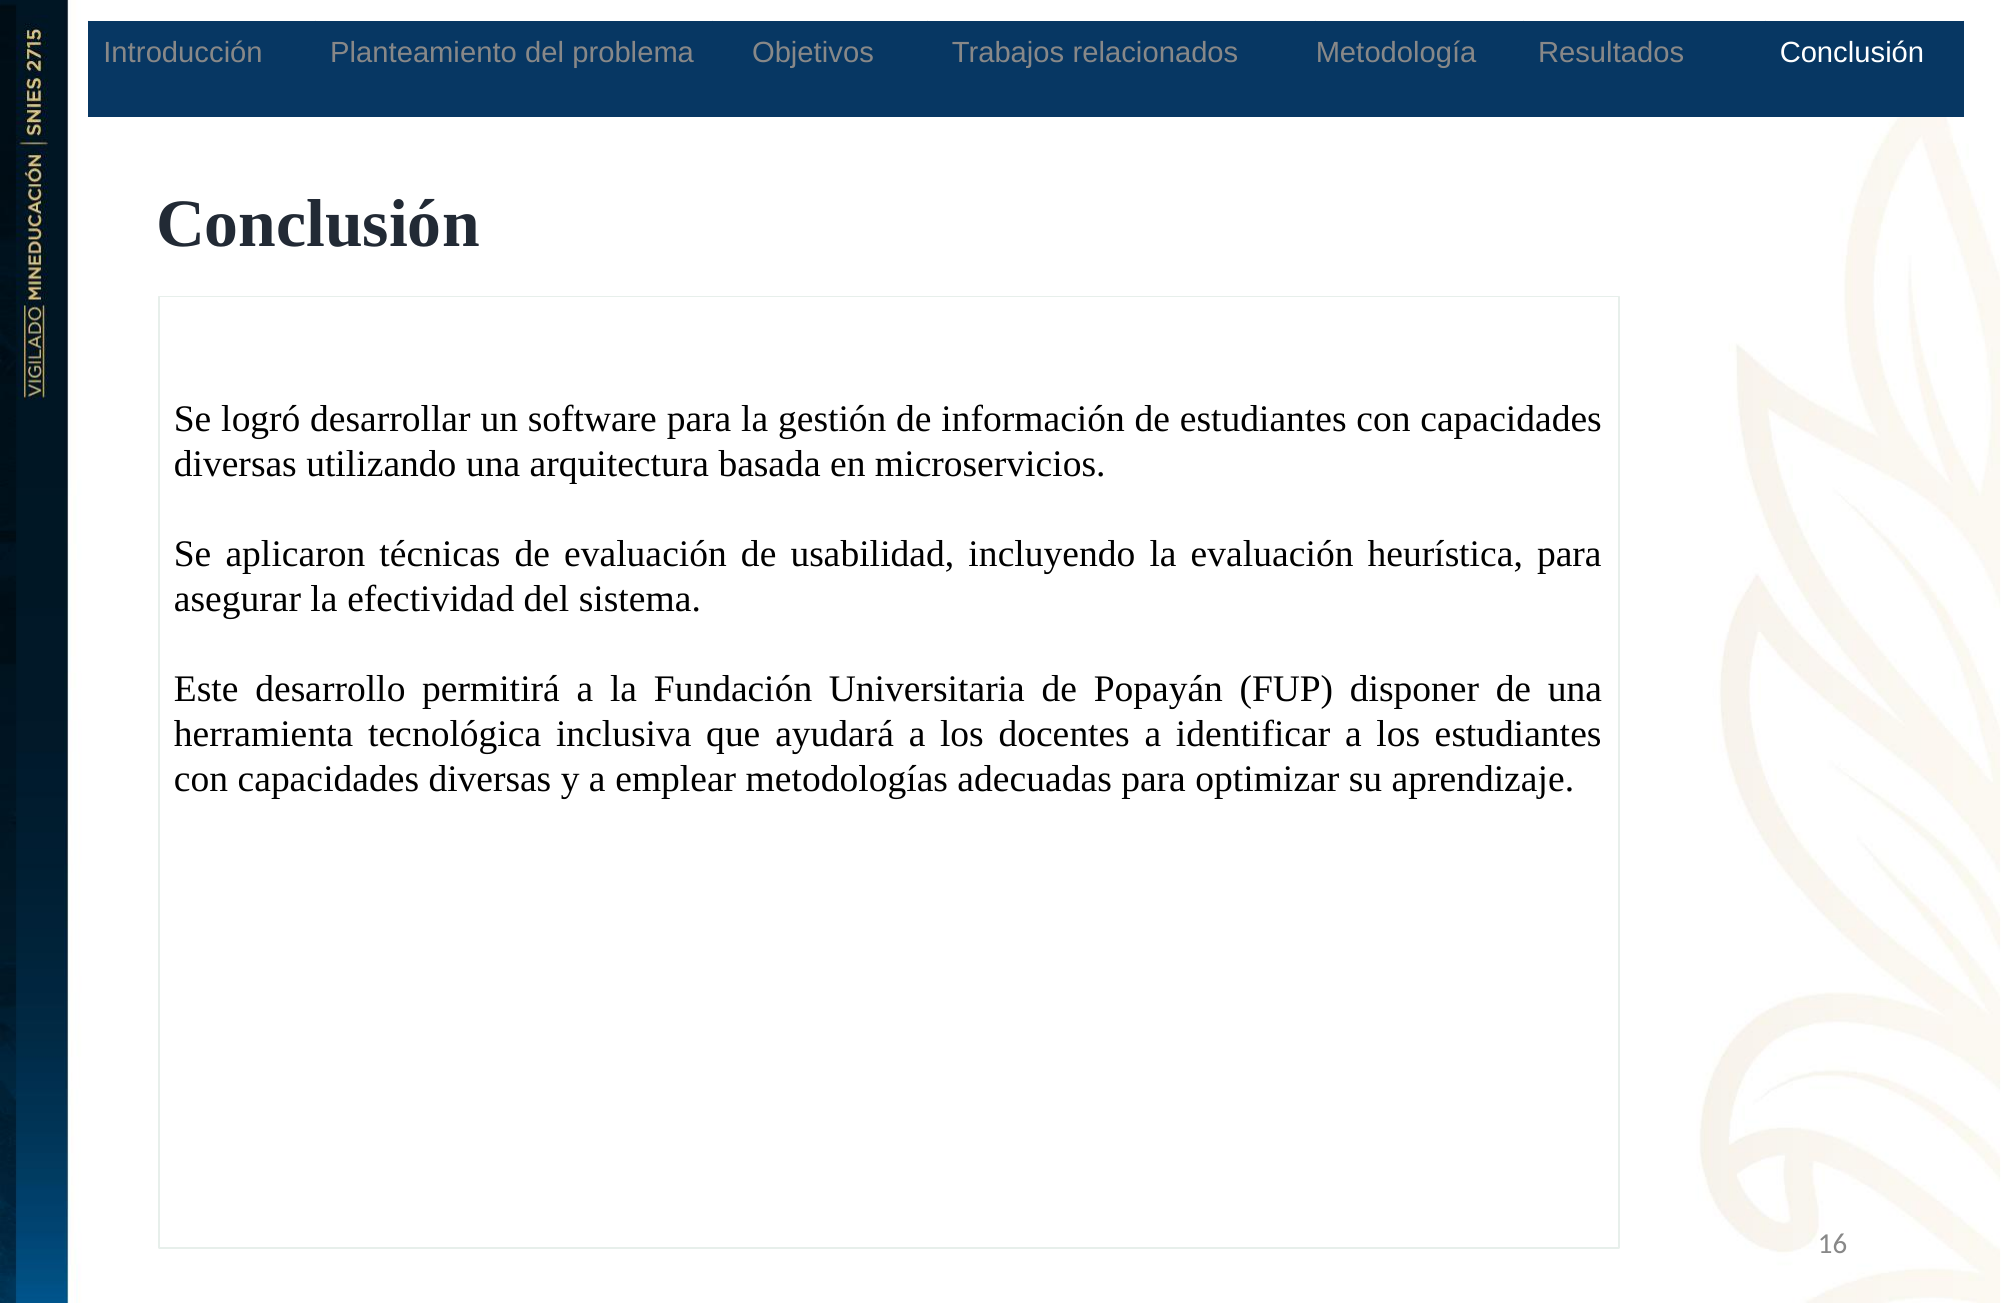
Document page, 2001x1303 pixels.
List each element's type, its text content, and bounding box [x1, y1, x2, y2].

table_header Introducción [89, 22, 315, 116]
table_header Metodología [1316, 22, 1523, 116]
table_header Objetivos [713, 22, 926, 116]
text_box Conclusión [141, 153, 533, 269]
table_header Conclusión [1766, 22, 1963, 116]
table_header Resultados [1524, 22, 1764, 116]
table_header Trabajos relacionados [928, 22, 1315, 116]
slide_number ‹#› [1412, 1207, 1863, 1277]
text_box Se logró desarrollar un software para la gestión de información de estudiantes con capacidades diversas utilizando una arquitectura basada en microservicios. Se aplicaron técnicas de evaluación de usabilidad, incluyendo la evaluación heurística, para asegurar la efectividad del sistema. Este desarrollo permitirá a la Fundación Universitaria de Popayán (FUP) disponer de una herramienta tecnológica inclusiva que ayudará a los docentes a identificar a los estudiantes con capacidades diversas y a emplear metodologías adecuadas para optimizar su aprendizaje. [158, 296, 1619, 1249]
picture [0, 0, 2001, 1303]
table_header Planteamiento del problema [316, 22, 712, 116]
